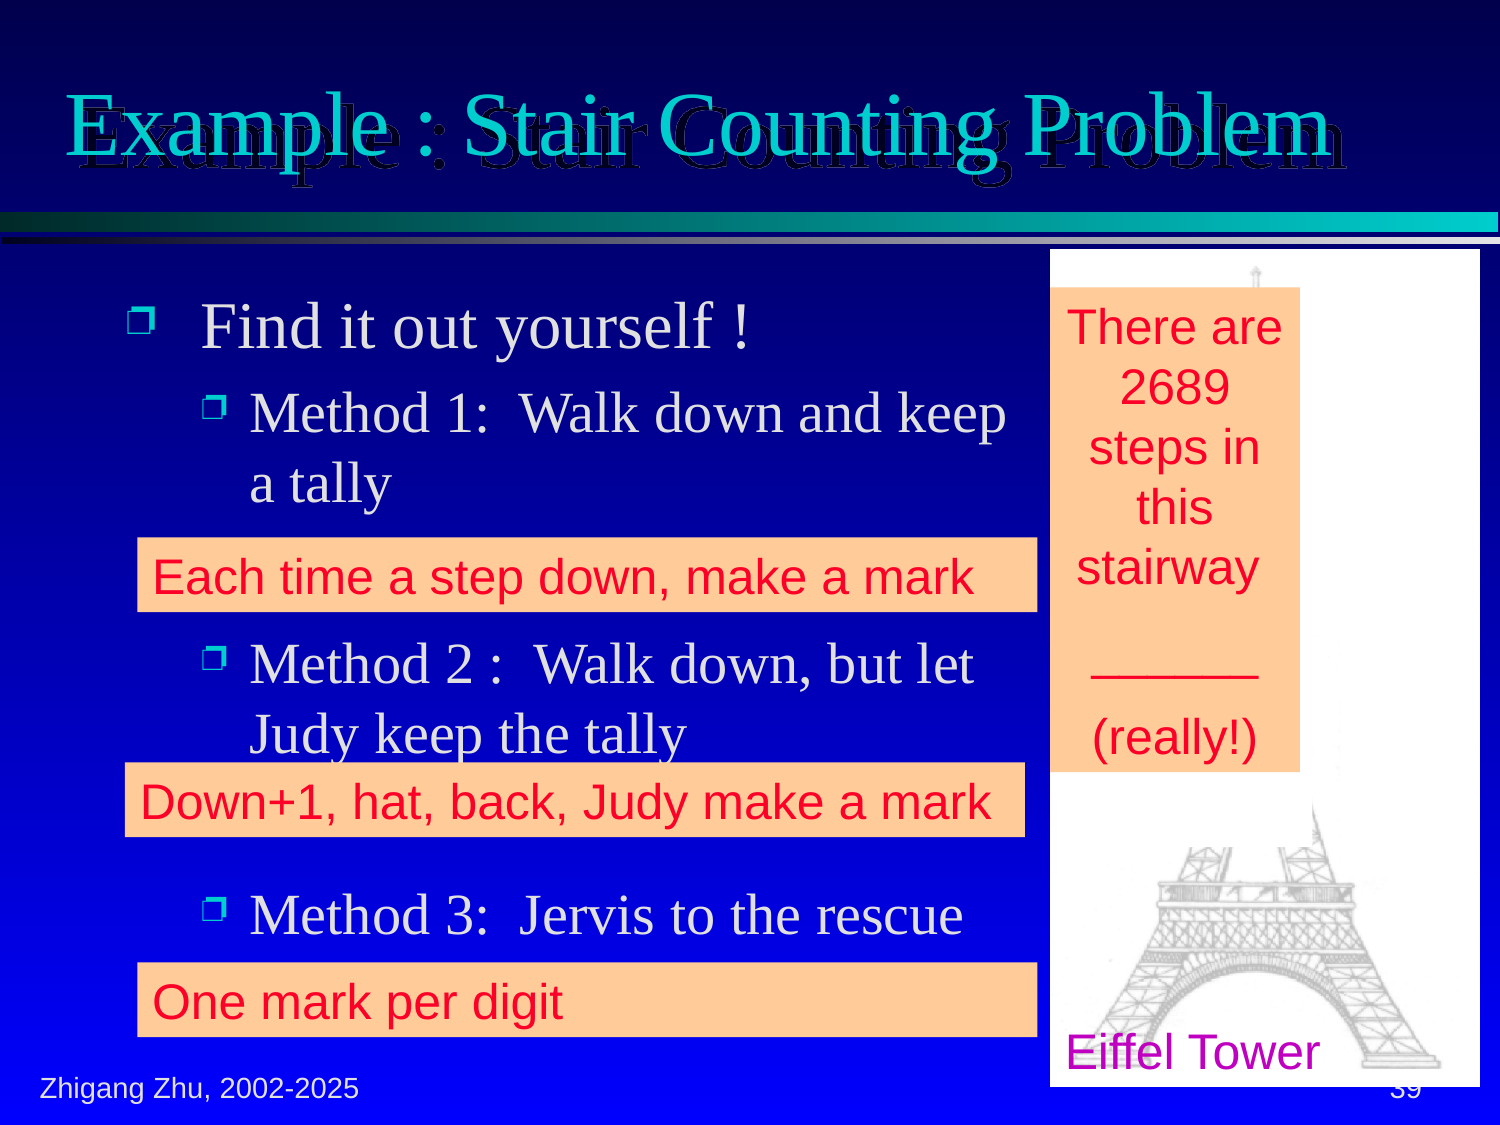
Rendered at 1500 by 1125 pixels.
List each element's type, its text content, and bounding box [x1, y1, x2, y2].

text_box One mark per digit [137, 962, 1038, 1038]
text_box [1049, 249, 1480, 1088]
text_box Down+1, hat, back, Judy make a mark [124, 762, 1025, 838]
title Example : Stair Counting Problem [49, 24, 1451, 213]
list Find it out yourself ! Method 1: Walk down and keep a tally Method 2 : Walk down, but let Judy keep the tally Method 3: Jervis to the rescue [111, 274, 1044, 1051]
text_box Each time a step down, make a mark [137, 537, 1038, 613]
